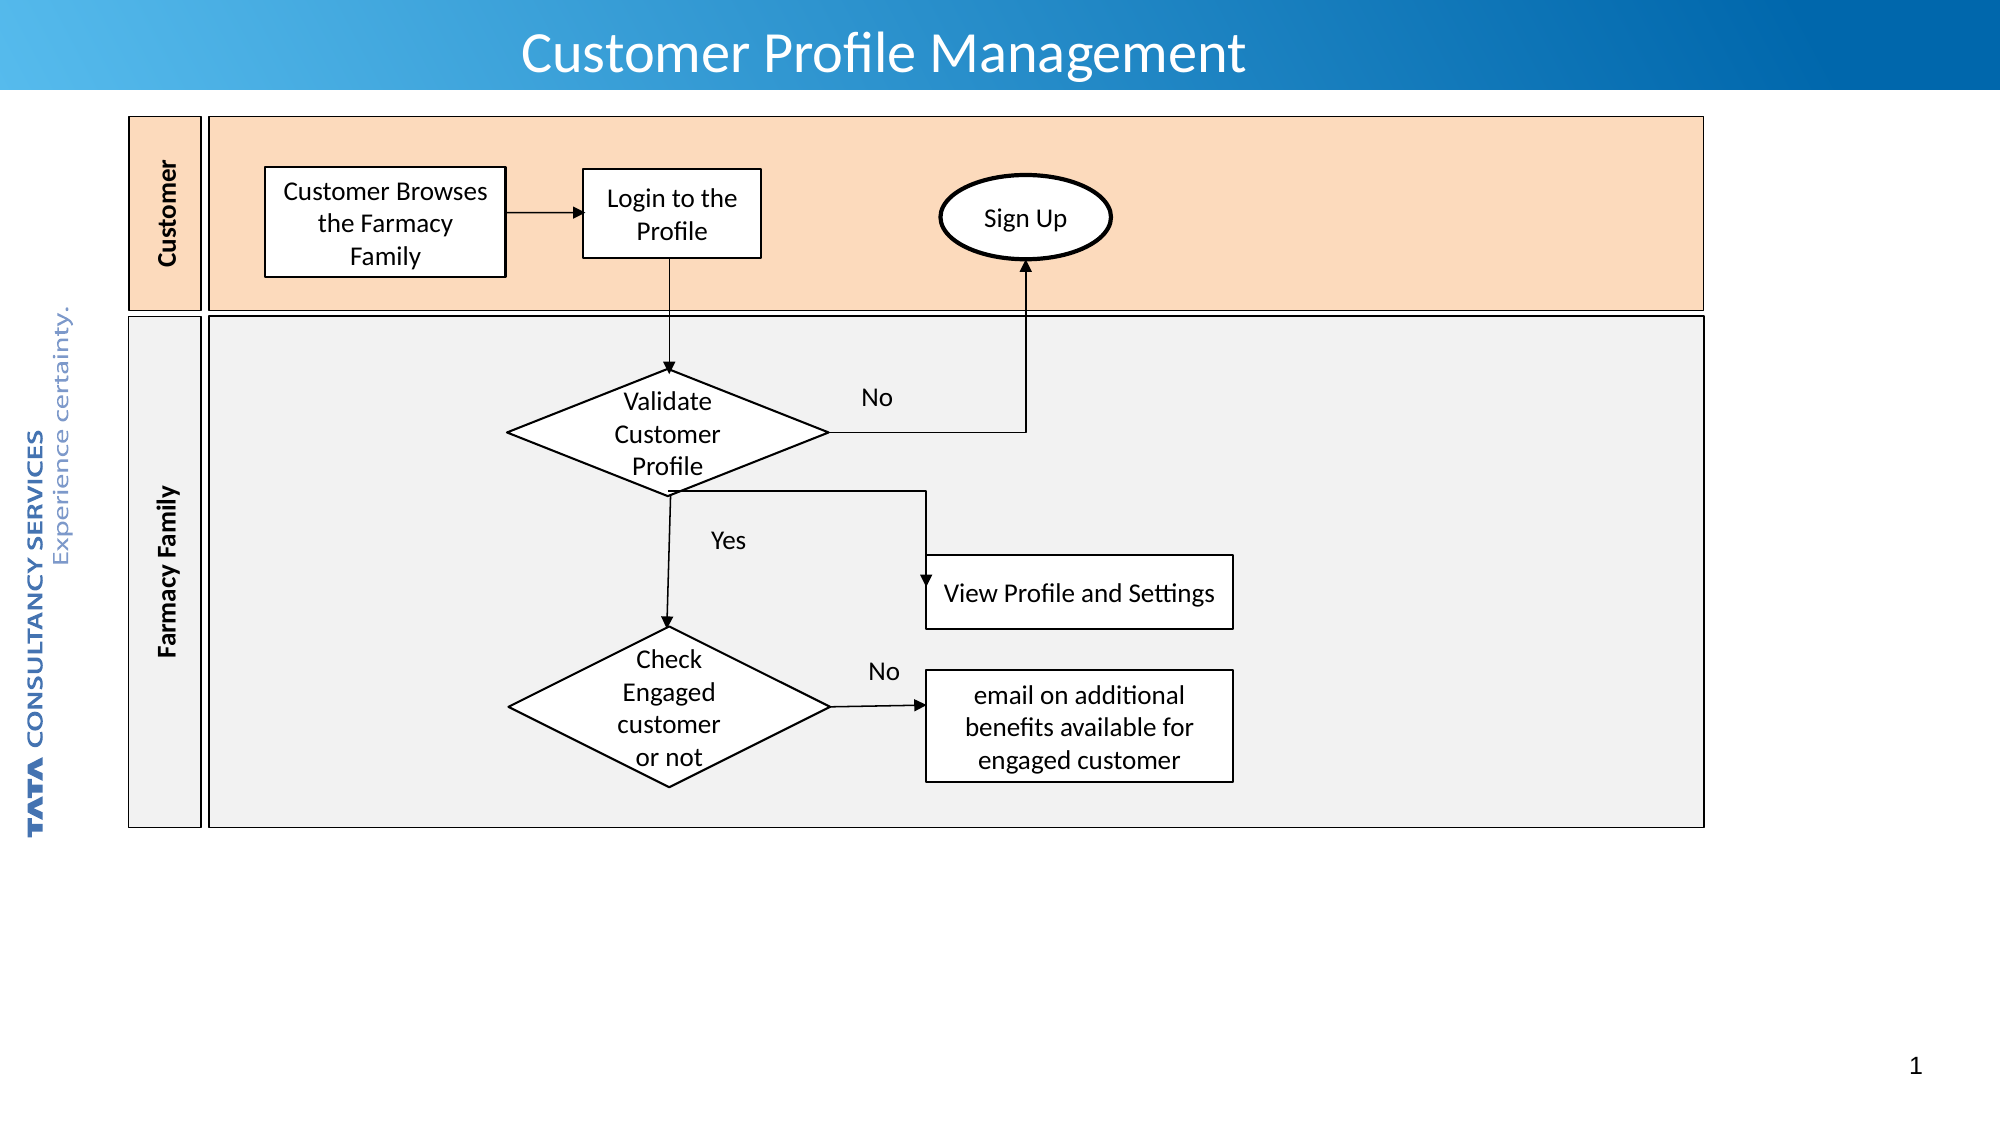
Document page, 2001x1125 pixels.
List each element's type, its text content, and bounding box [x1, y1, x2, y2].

text_box No [853, 645, 915, 693]
text_box Customer [127, 114, 203, 313]
text_box Customer Browses the Farmacy Family [263, 165, 508, 279]
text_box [666, 495, 671, 630]
text_box [207, 114, 1706, 312]
text_box email on additional benefits available for engaged customer [924, 668, 1235, 784]
text_box [207, 314, 1706, 830]
text_box Login to the Profile [581, 167, 763, 260]
text_box Yes [695, 515, 743, 563]
text_box Sign Up [938, 172, 1114, 262]
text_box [748, 409, 846, 669]
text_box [828, 259, 1027, 433]
text_box Validate Customer Profile [504, 368, 773, 497]
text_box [829, 704, 927, 708]
text_box Check Engaged customer or not [506, 626, 830, 790]
text_box Customer Profile Management [506, 7, 1263, 92]
text_box Farmacy Family [127, 314, 203, 830]
text_box View Profile and Settings [924, 553, 1235, 631]
